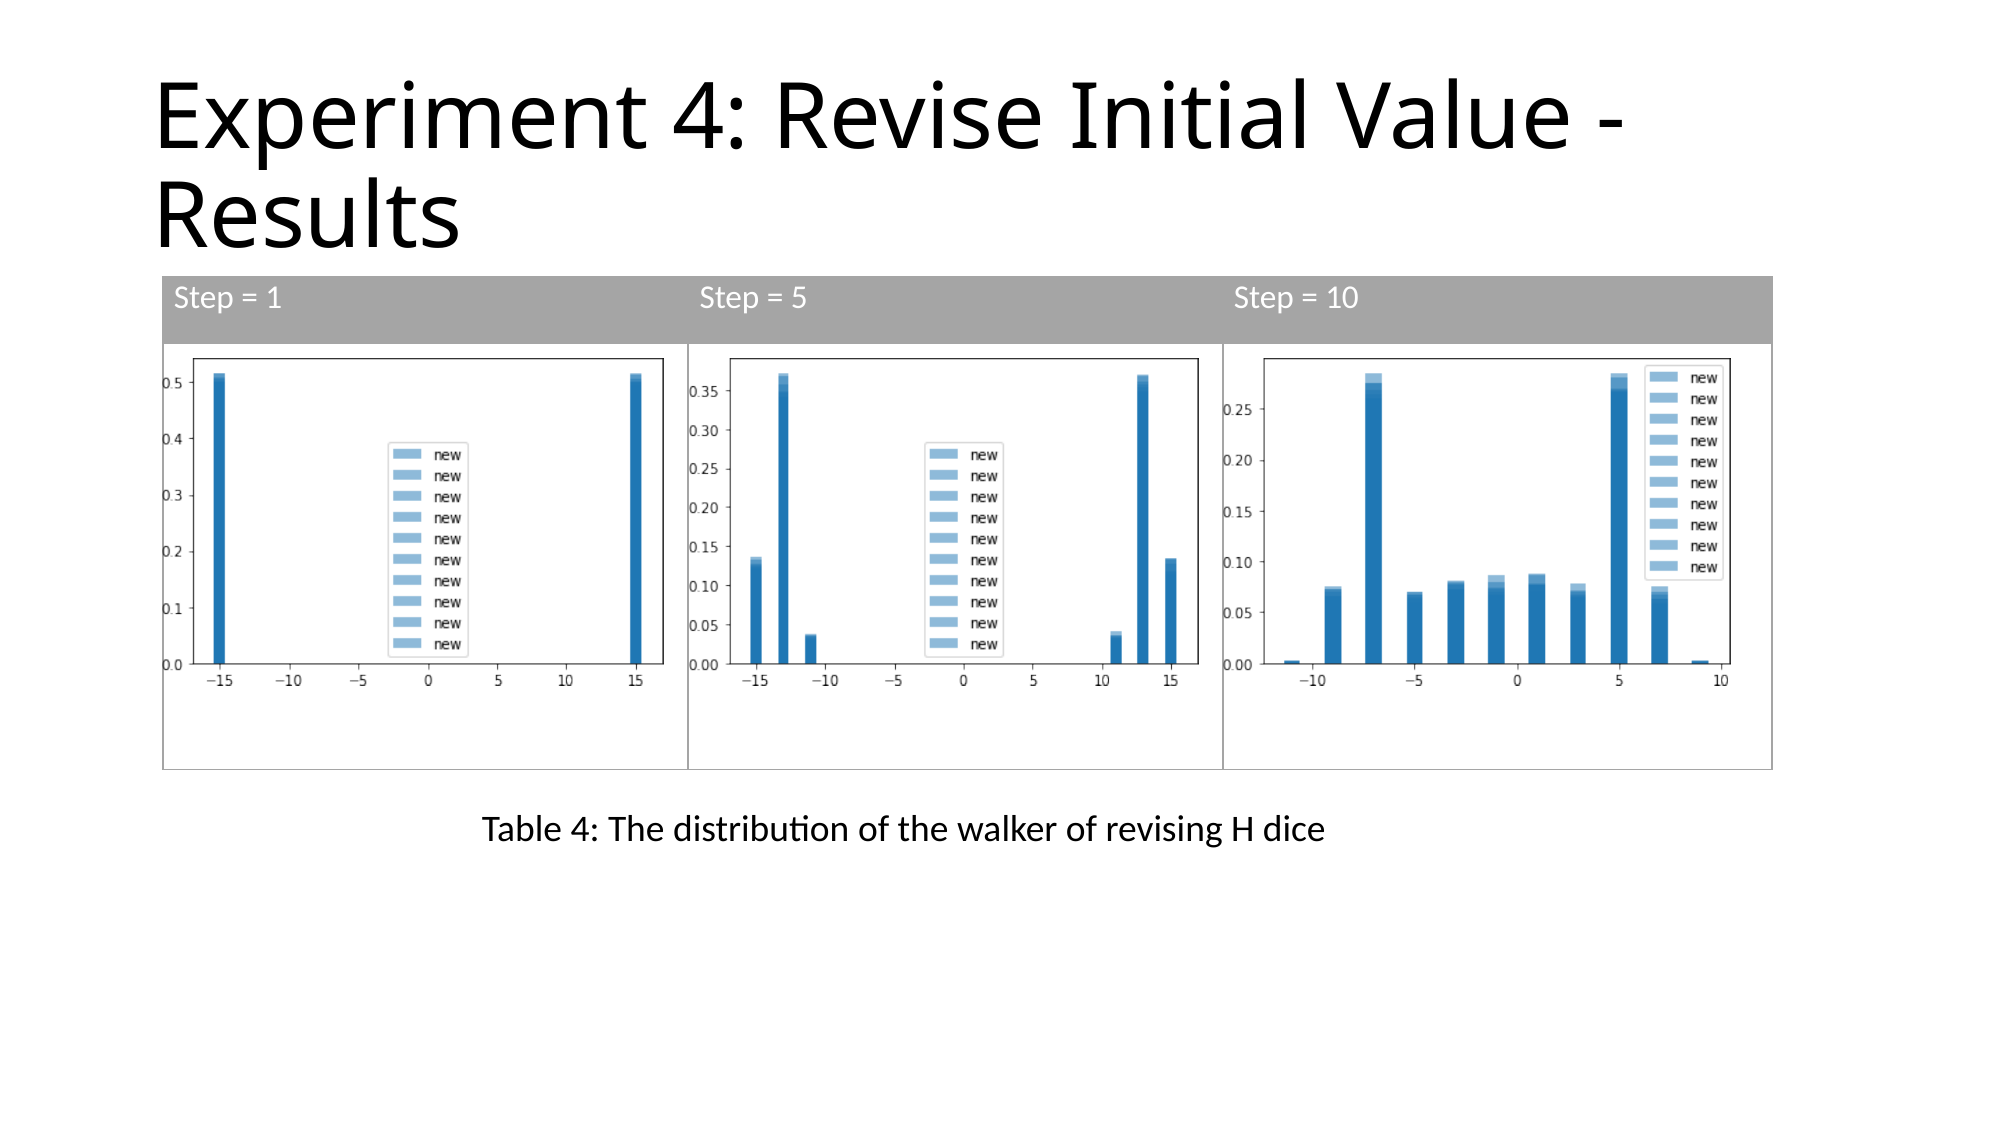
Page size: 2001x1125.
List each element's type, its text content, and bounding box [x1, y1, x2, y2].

picture [1223, 358, 1731, 686]
picture [689, 358, 1199, 686]
table_header Step = 5 [689, 278, 1222, 342]
text_box Table 4: The distribution of the walker of revising H dice [467, 797, 1355, 857]
table_header Step = 1 [164, 278, 687, 342]
table_cell [689, 344, 1222, 769]
table_cell [164, 344, 687, 769]
table_header Step = 10 [1224, 278, 1771, 342]
table_cell [1224, 344, 1771, 769]
picture [162, 358, 664, 686]
title Experiment 4: Revise Initial Value - Results [137, 59, 1863, 278]
